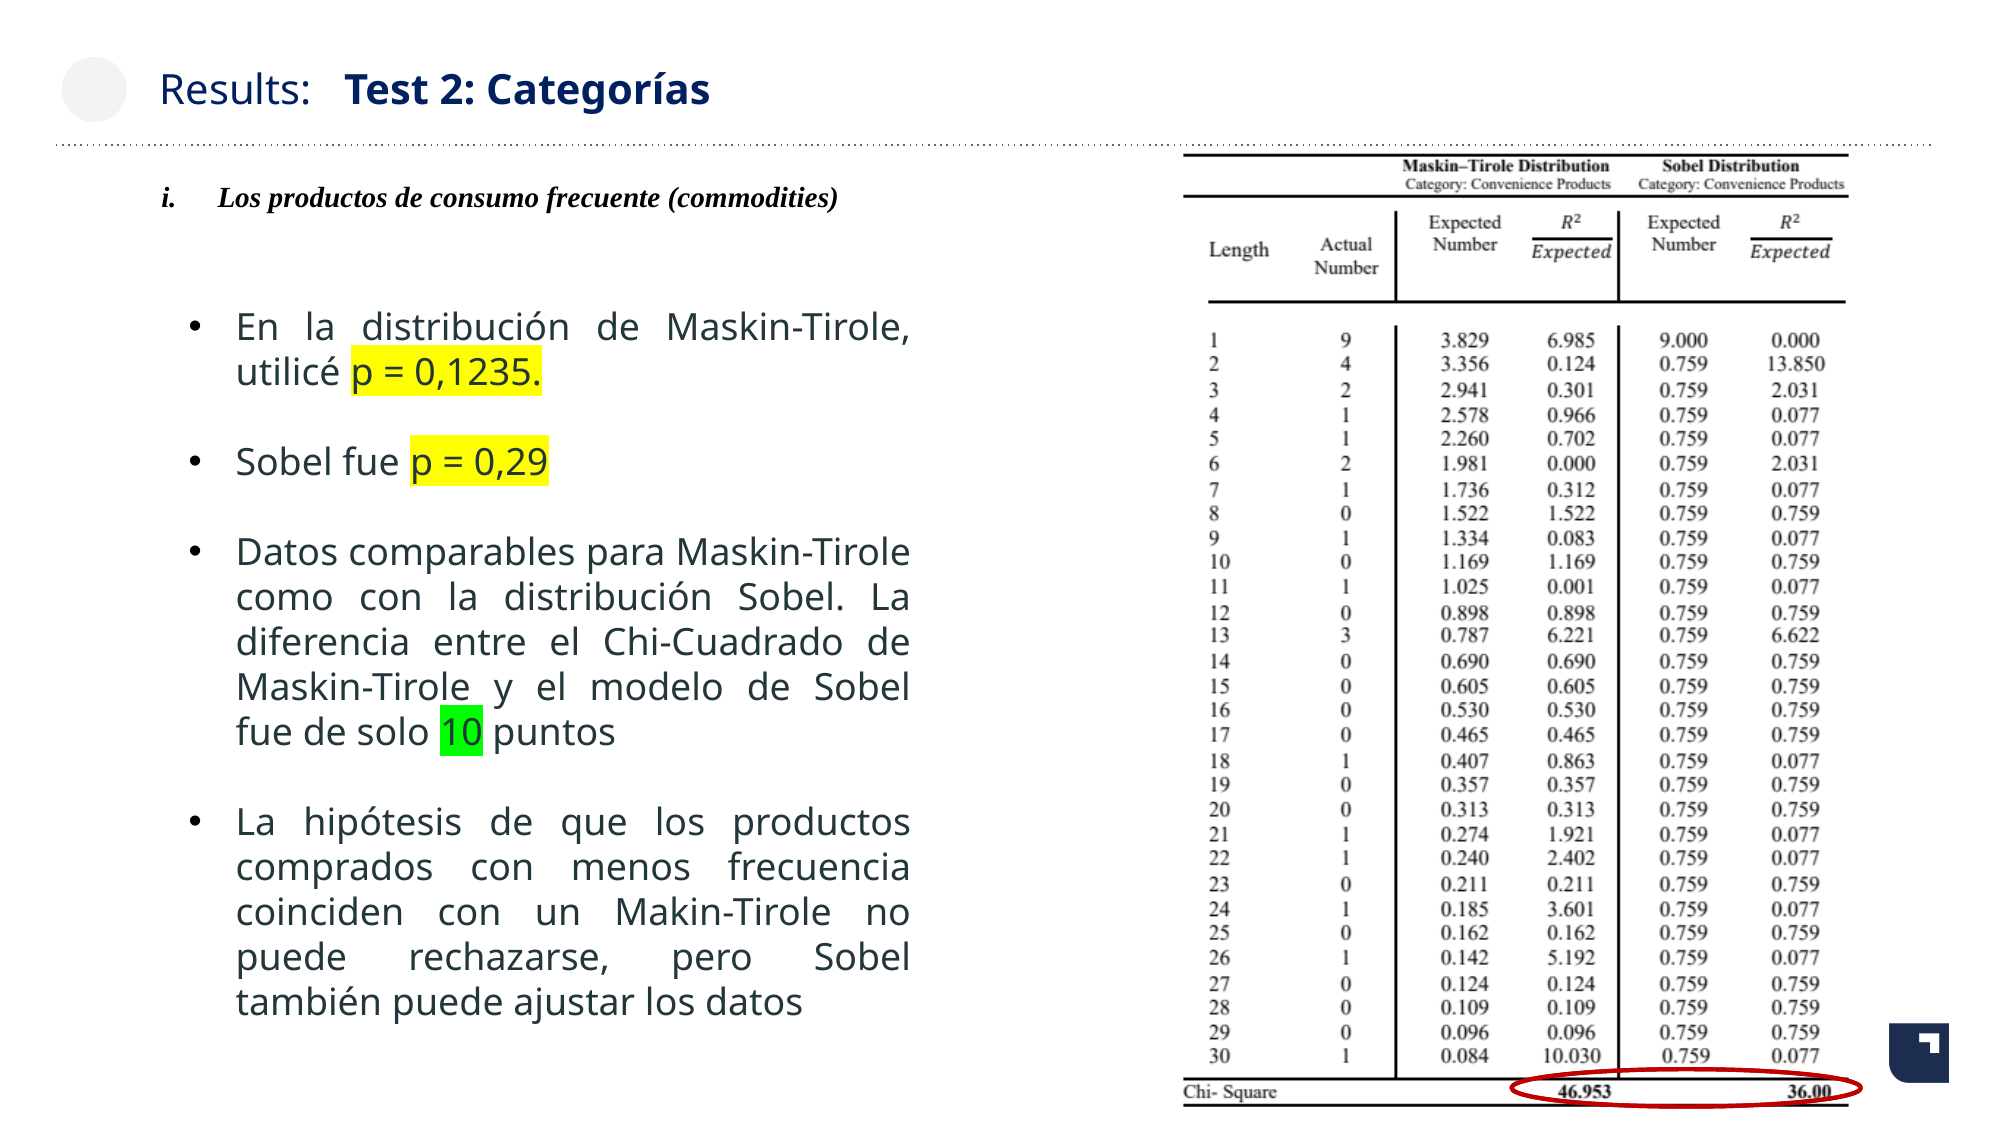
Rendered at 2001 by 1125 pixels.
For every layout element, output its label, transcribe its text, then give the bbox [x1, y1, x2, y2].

title Results: Test 2: Categorías [144, 61, 1167, 130]
text_box En la distribución de Maskin-Tirole, utilicé p = 0,1235. Sobel fue p = 0,29 Datos comparables para Maskin-Tirole como con la distribución Sobel. La diferencia entre el Chi-Cuadrado de Maskin-Tirole y el modelo de Sobel fue de solo 10 puntos La hipótesis de que los productos comprados con menos frecuencia coinciden con un Makin-Tirole no puede rechazarse, pero Sobel también puede ajustar los datos [173, 295, 927, 1031]
picture [1165, 135, 2000, 1107]
text_box Los productos de consumo frecuente (commodities) [146, 135, 862, 221]
